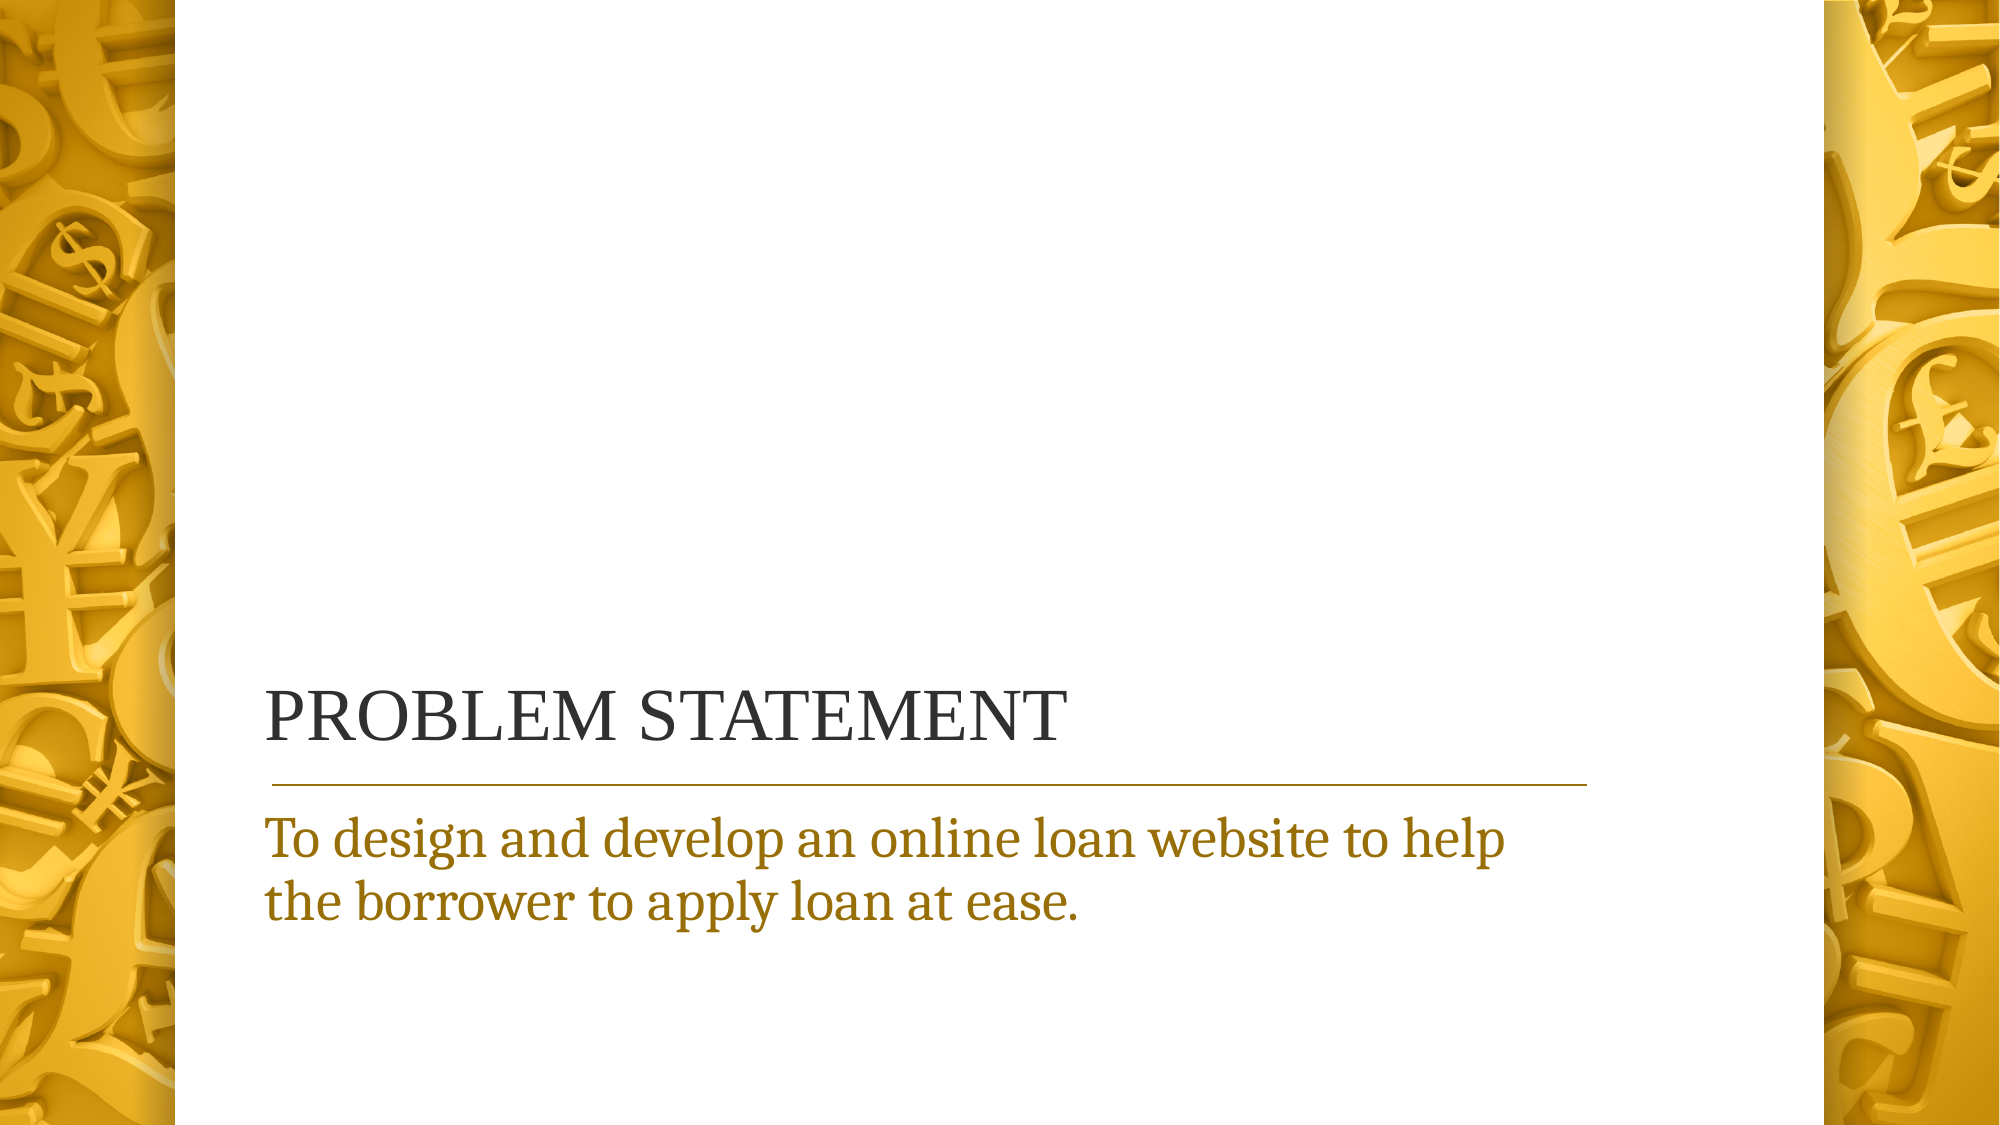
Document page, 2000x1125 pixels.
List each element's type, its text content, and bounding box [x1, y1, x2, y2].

picture [0, 0, 175, 1125]
list To design and develop an online loan website to help the borrower to apply loan at ease. [249, 800, 1600, 1012]
title PROBLEM STATEMENT [249, 366, 1600, 763]
picture [1824, 0, 2000, 1125]
